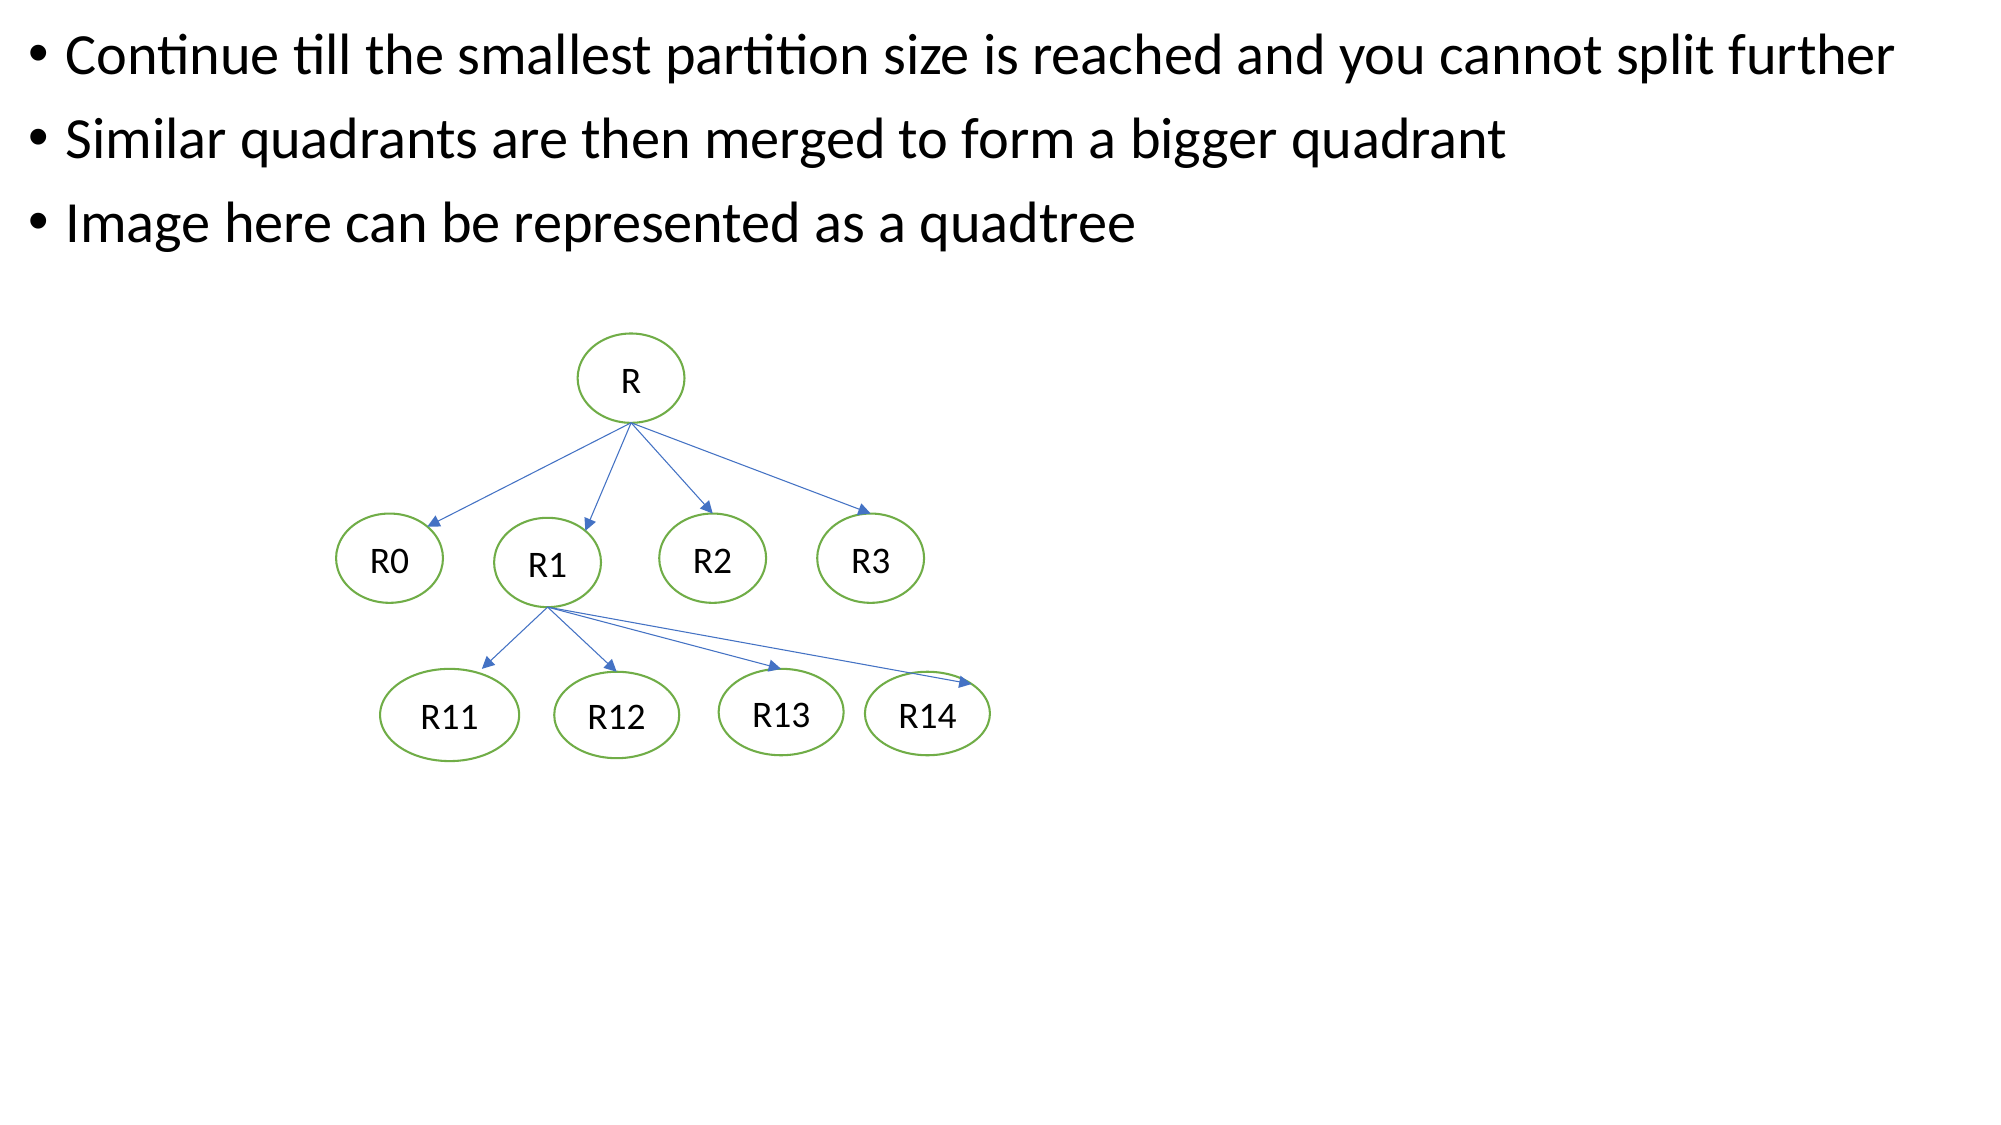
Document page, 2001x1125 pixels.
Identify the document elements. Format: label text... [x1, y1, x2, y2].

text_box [427, 422, 585, 527]
text_box R0 [335, 512, 445, 604]
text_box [547, 607, 972, 685]
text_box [585, 422, 632, 531]
list Continue till the smallest partition size is reached and you cannot split further Similar quadrants are then merged to form a bigger quadrant Image here can be represented as a quadtree [13, 17, 1974, 1100]
text_box R [576, 332, 686, 422]
text_box R13 [717, 685, 845, 757]
text_box R3 [816, 512, 926, 604]
text_box R11 [379, 667, 521, 763]
text_box R14 [863, 683, 991, 757]
text_box R12 [553, 685, 681, 760]
text_box R2 [658, 514, 768, 604]
text_box R1 [493, 527, 603, 607]
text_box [631, 422, 871, 514]
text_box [481, 607, 547, 669]
